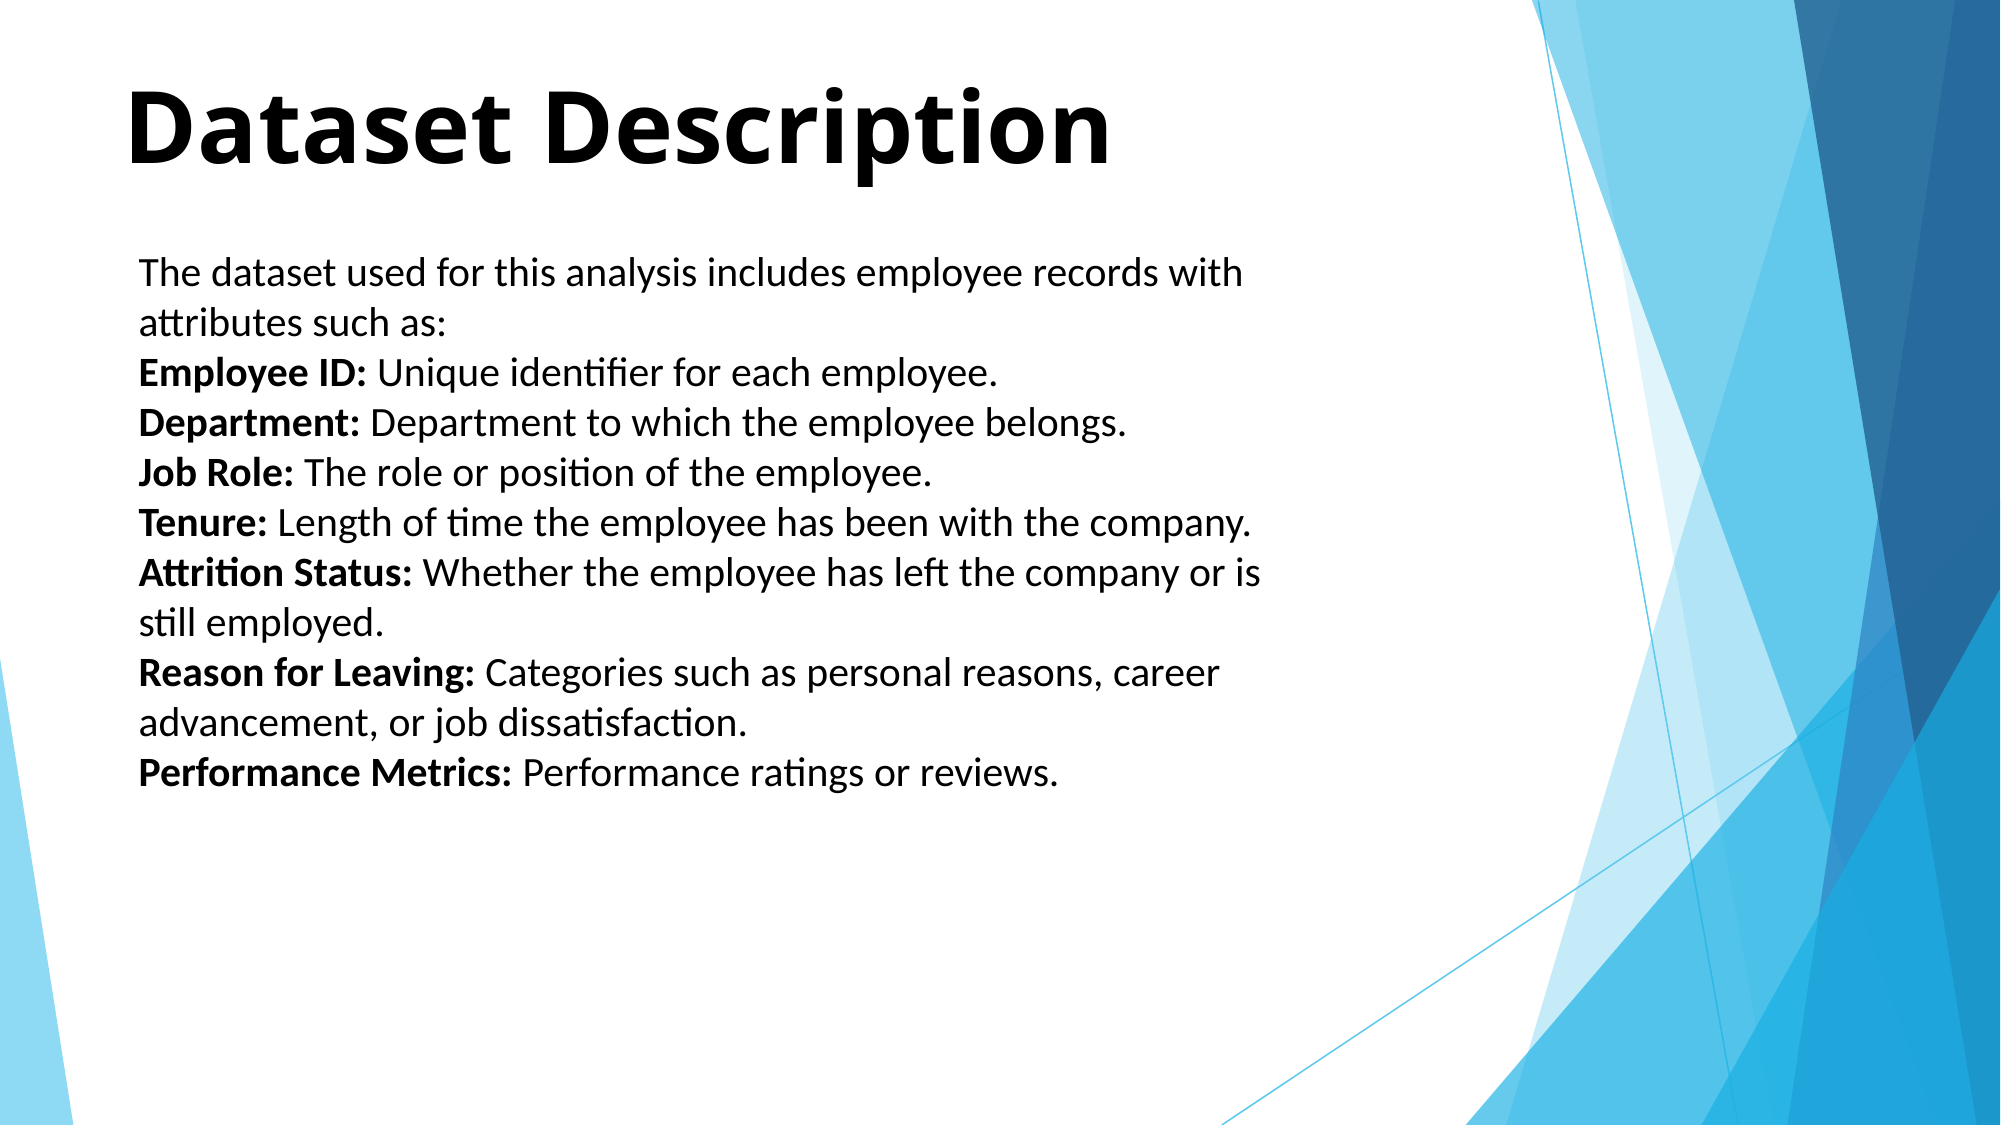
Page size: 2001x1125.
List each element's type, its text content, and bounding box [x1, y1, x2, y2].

text_box The dataset used for this analysis includes employee records with attributes such as: Employee ID: Unique identifier for each employee. Department: Department to which the employee belongs. Job Role: The role or position of the employee. Tenure: Length of time the employee has been with the company. Attrition Status: Whether the employee has left the company or is still employed. Reason for Leaving: Categories such as personal reasons, career advancement, or job dissatisfaction. Performance Metrics: Performance ratings or reviews. [123, 237, 1312, 848]
title Dataset Description [123, 63, 1877, 188]
